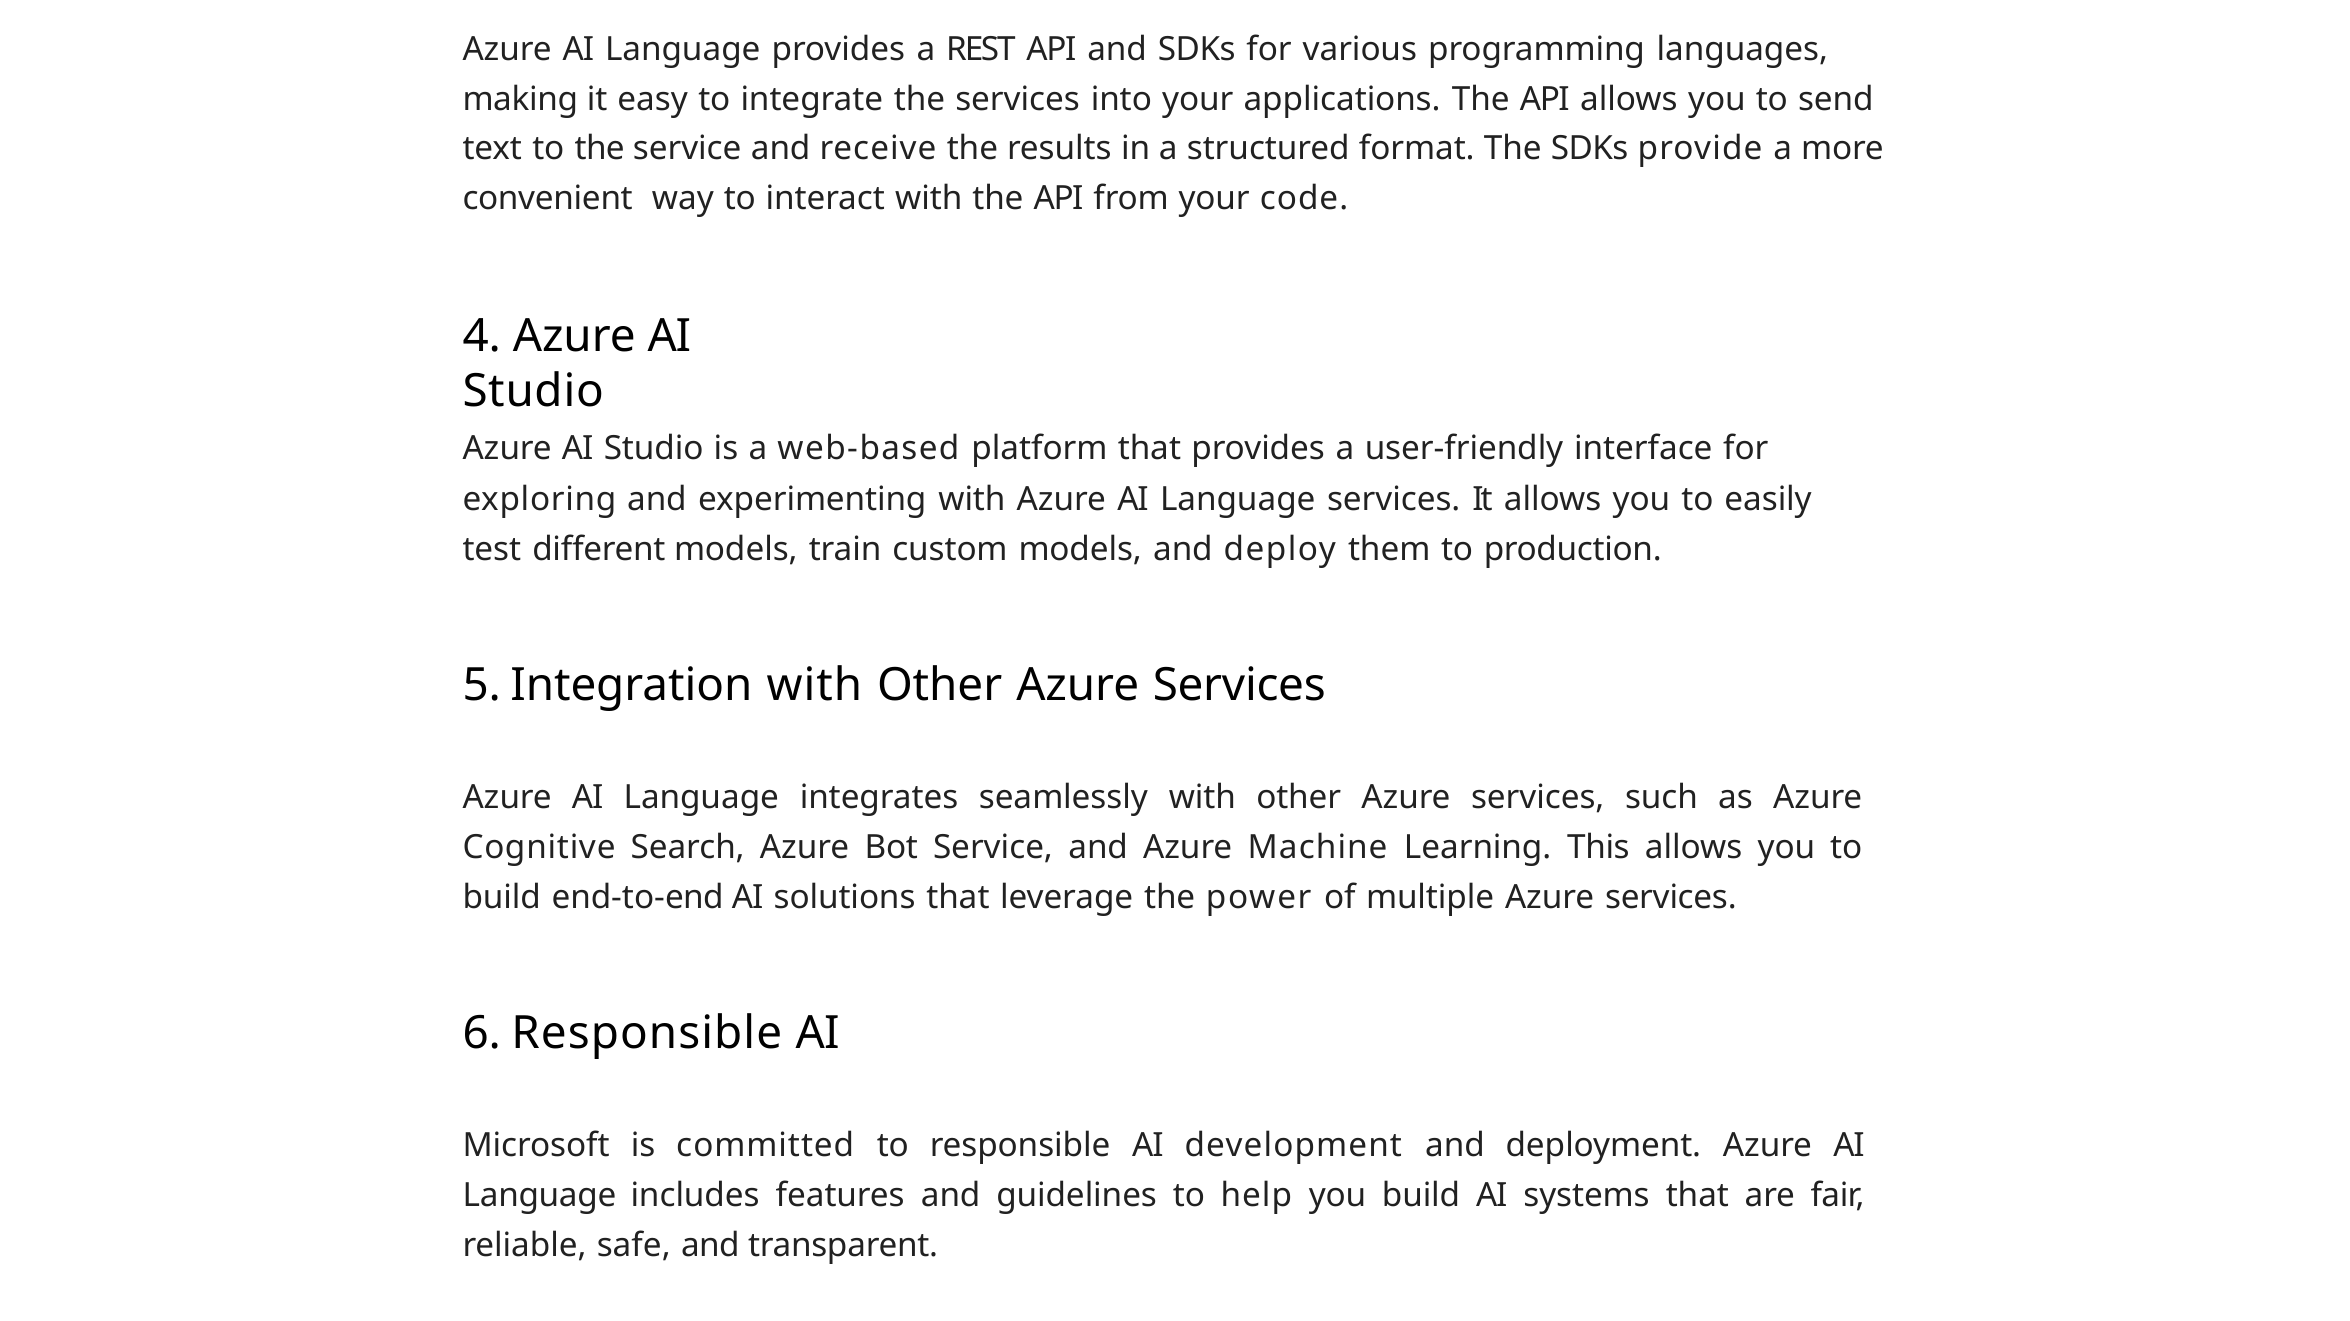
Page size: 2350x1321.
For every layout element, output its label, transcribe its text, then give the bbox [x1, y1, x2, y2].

text_box Azure AI Studio is a web-based platform that provides a user-friendly interface for exploring and experimenting with Azure AI Language services. It allows you to easily test different models, train custom models, and deploy them to production. Integration with Other Azure Services Azure AI Language integrates seamlessly with other Azure services, such as Azure Cognitive Search, Azure Bot Service, and Azure Machine Learning. This allows you to build end-to-end AI solutions that leverage the power of multiple Azure services. Responsible AI Microsoft is committed to responsible AI development and deployment. Azure AI Language includes features and guidelines to help you build AI systems that are fair, reliable, safe, and transparent. [460, 414, 1867, 1263]
title 4. Azure AI Studio [460, 304, 836, 414]
text_box Azure AI Language provides a REST API and SDKs for various programming languages, making it easy to integrate the services into your applications. The API allows you to send text to the service and receive the results in a structured format. The SDKs provide a more convenient way to interact with the API from your code. [460, 14, 1893, 217]
